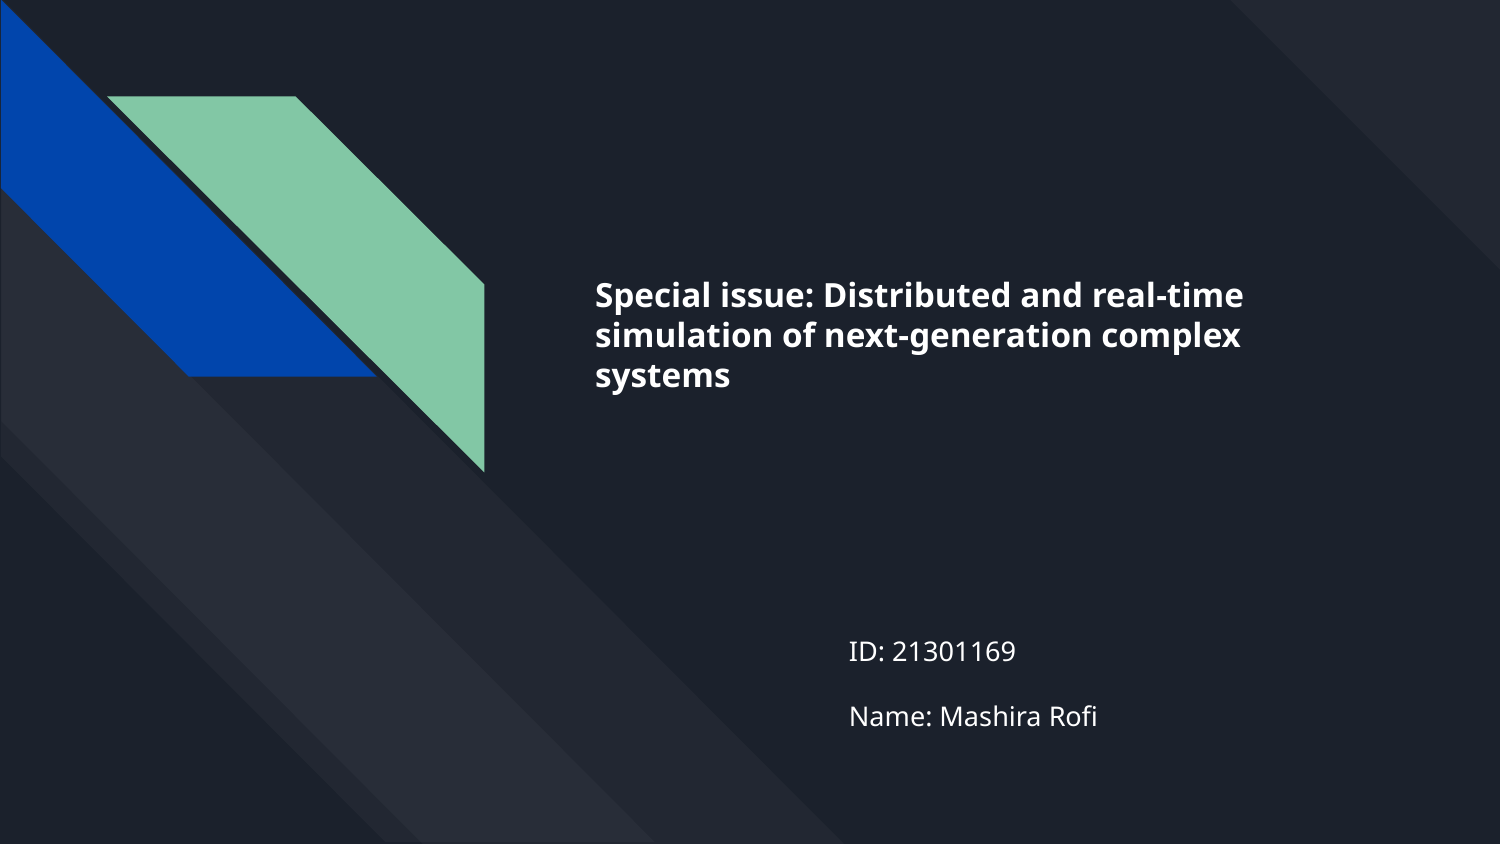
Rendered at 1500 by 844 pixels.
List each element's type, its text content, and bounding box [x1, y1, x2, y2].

subtitle ID: 21301169 Name: Mashira Rofi [833, 619, 1404, 769]
title Special issue: Distributed and real-time simulation of next-generation complex systems [580, 258, 1404, 528]
